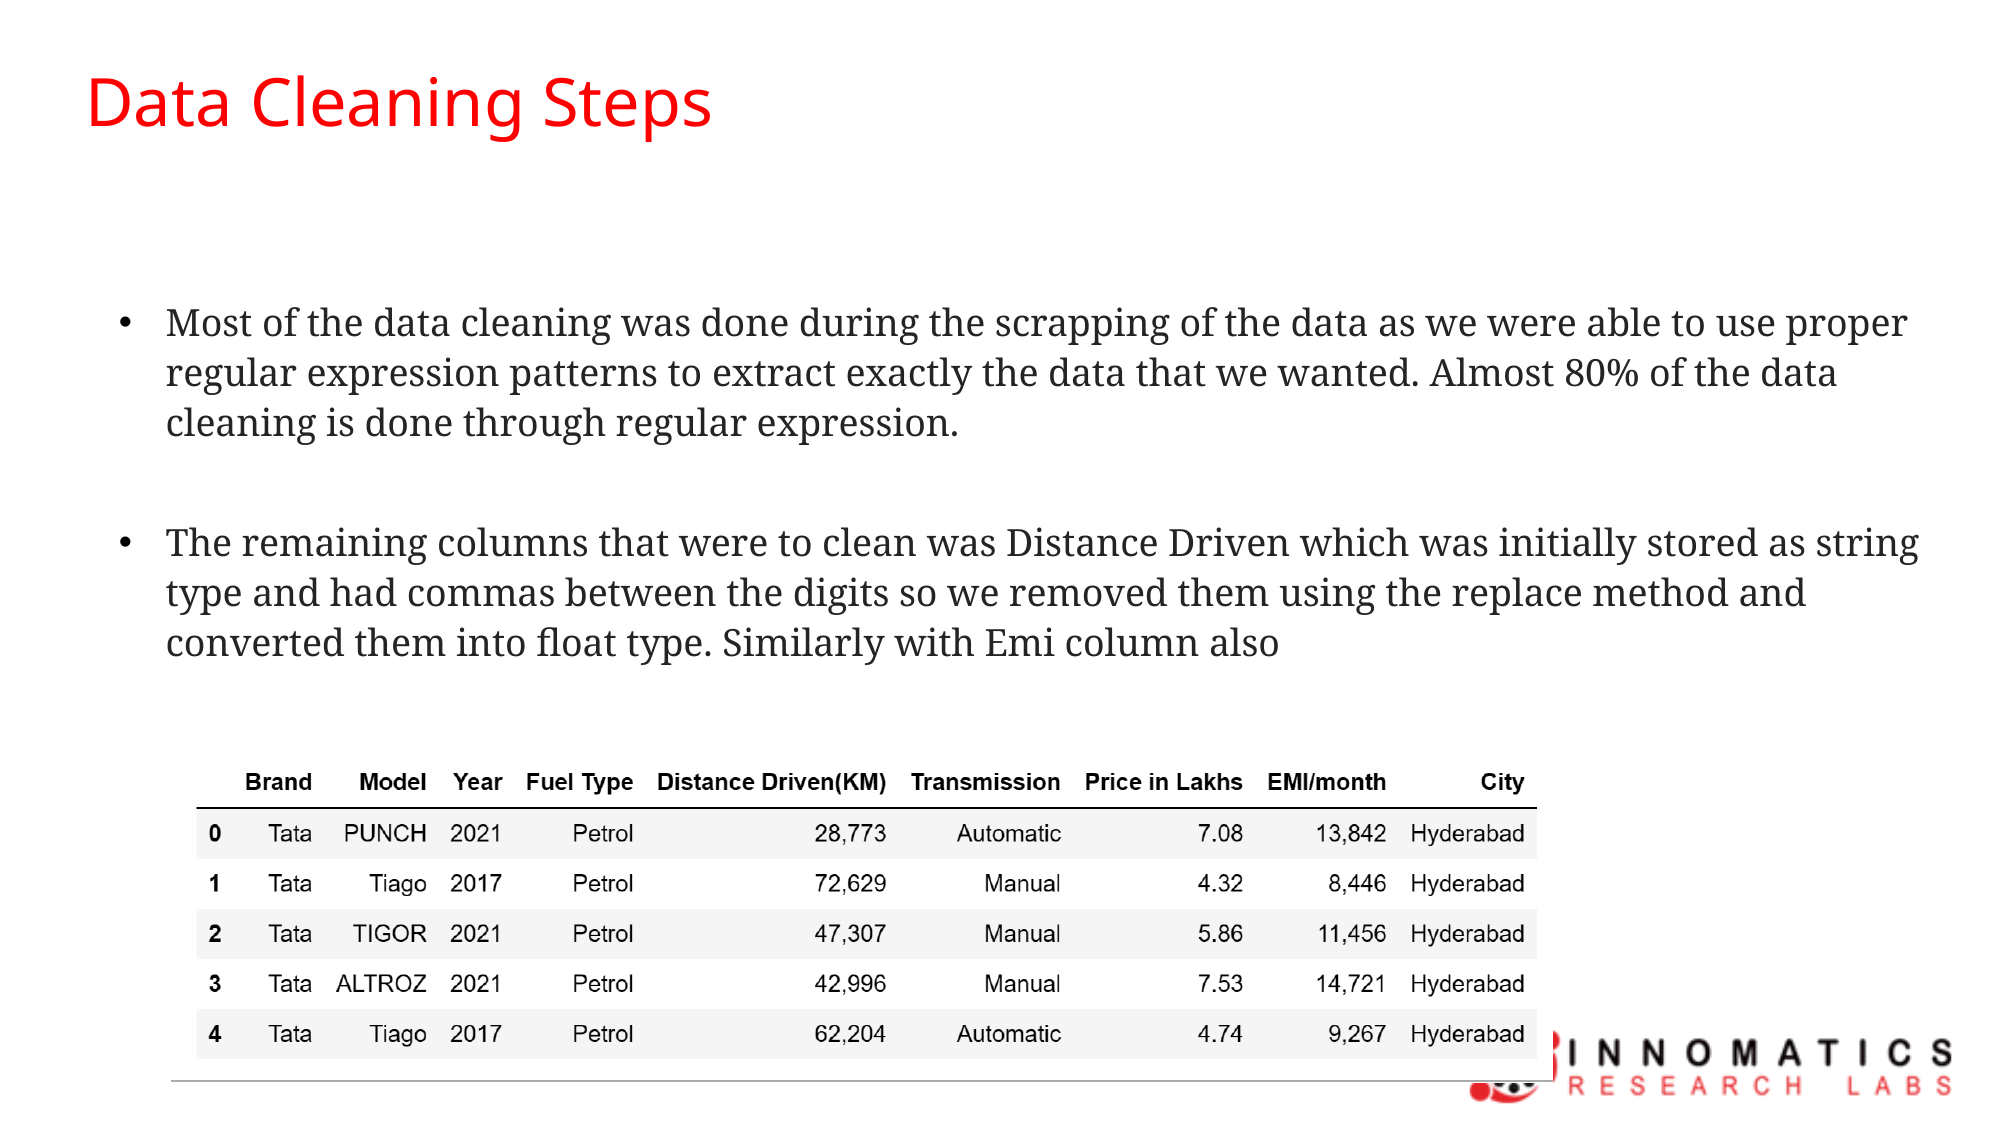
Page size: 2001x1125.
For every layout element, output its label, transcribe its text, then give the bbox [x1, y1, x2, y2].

text_box Most of the data cleaning was done during the scrapping of the data as we were able to use proper regular expression patterns to extract exactly the data that we wanted. Almost 80% of the data cleaning is done through regular expression. The remaining columns that were to clean was Distance Driven which was initially stored as string type and had commas between the digits so we removed them using the replace method and converted them into float type. Similarly with Emi column also [103, 286, 1974, 672]
picture [170, 736, 1975, 1125]
text_box Data Cleaning Steps [70, 68, 1071, 148]
